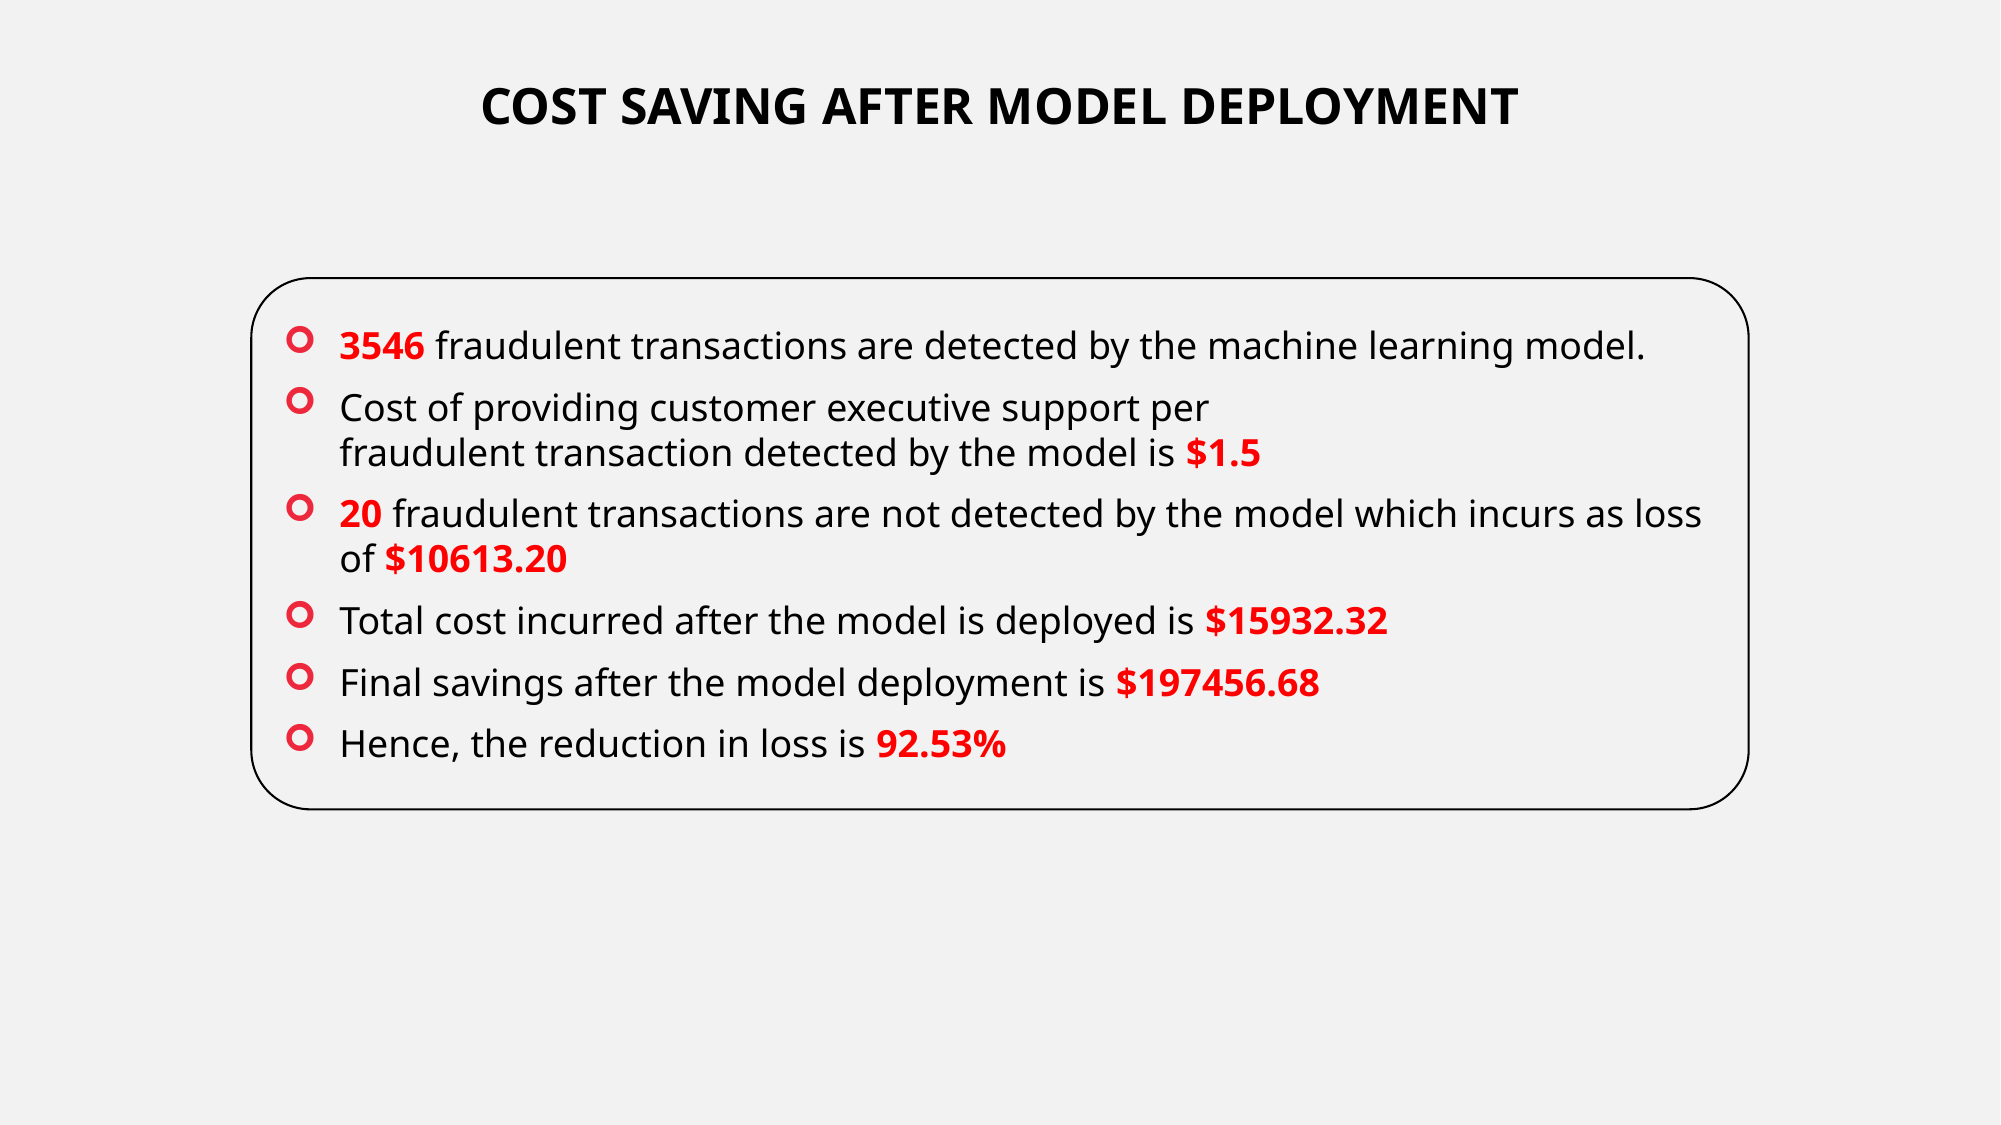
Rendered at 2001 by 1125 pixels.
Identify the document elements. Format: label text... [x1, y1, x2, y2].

text_box 3546 fraudulent transactions are detected by the machine learning model. Cost of providing customer executive support per fraudulent transaction detected by the model is $1.5 20 fraudulent transactions are not detected by the model which incurs as loss of $10613.20 Total cost incurred after the model is deployed is $15932.32 Final savings after the model deployment is $197456.68 Hence, the reduction in loss is 92.53% [250, 277, 1750, 811]
text_box COST SAVING AFTER MODEL DEPLOYMENT [255, 62, 1745, 148]
